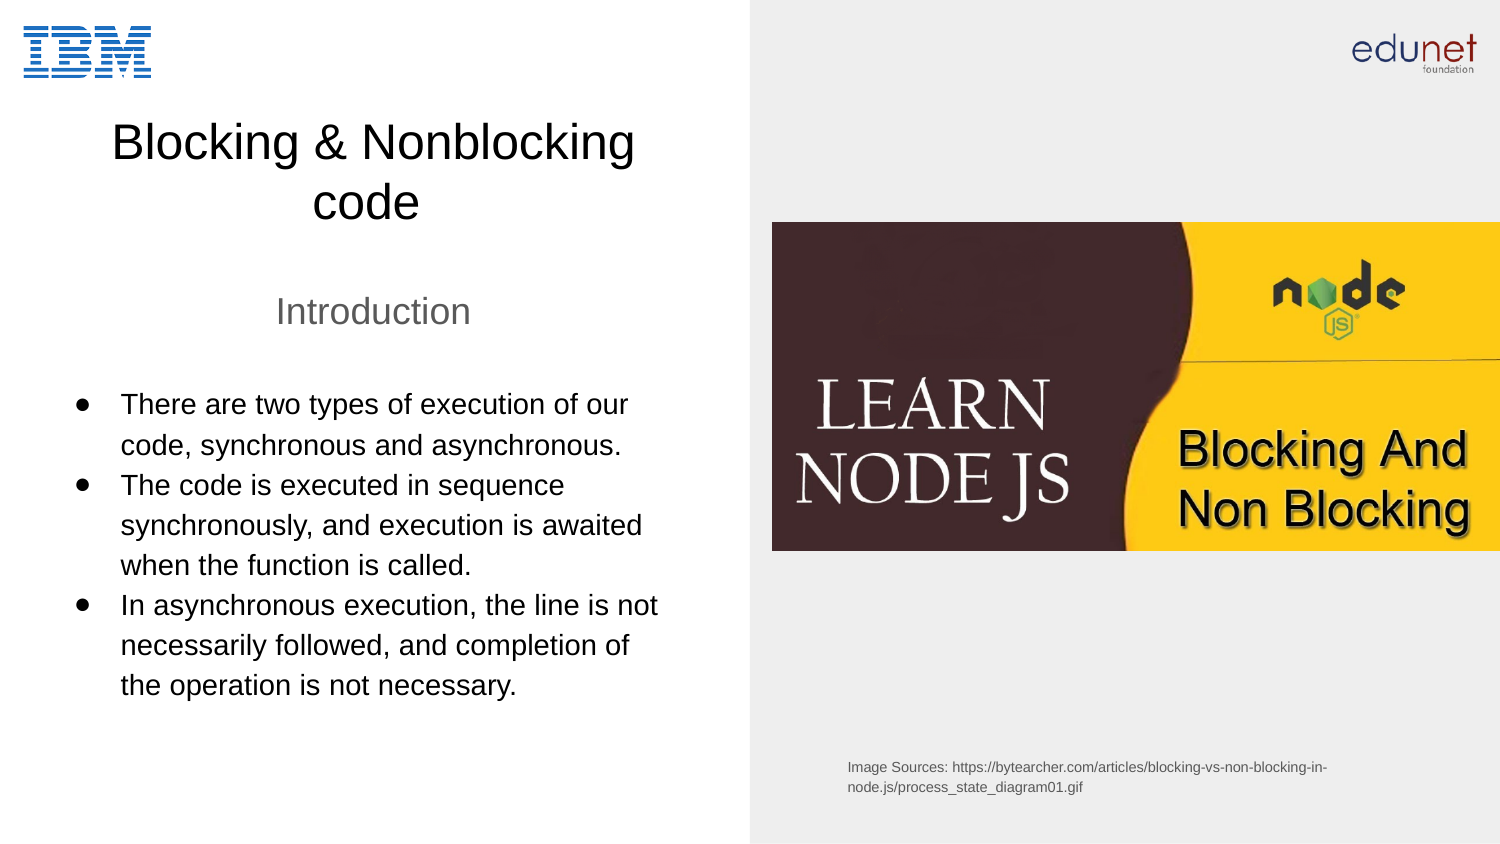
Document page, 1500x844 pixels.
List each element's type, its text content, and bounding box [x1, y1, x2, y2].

subtitle Introduction [41, 257, 706, 363]
list There are two types of execution of our code, synchronous and asynchronous. The code is executed in sequence synchronously, and execution is awaited when the function is called. In asynchronous execution, the line is not necessarily followed, and completion of the operation is not necessary. [58, 397, 689, 685]
title Blocking & Nonblocking code [41, 117, 706, 223]
picture [1350, 26, 1480, 78]
picture [23, 26, 151, 78]
picture [771, 222, 1500, 551]
list Image Sources: https://bytearcher.com/articles/blocking-vs-non-blocking-in-node.js/process_state_diagram01.gif [832, 740, 1390, 812]
